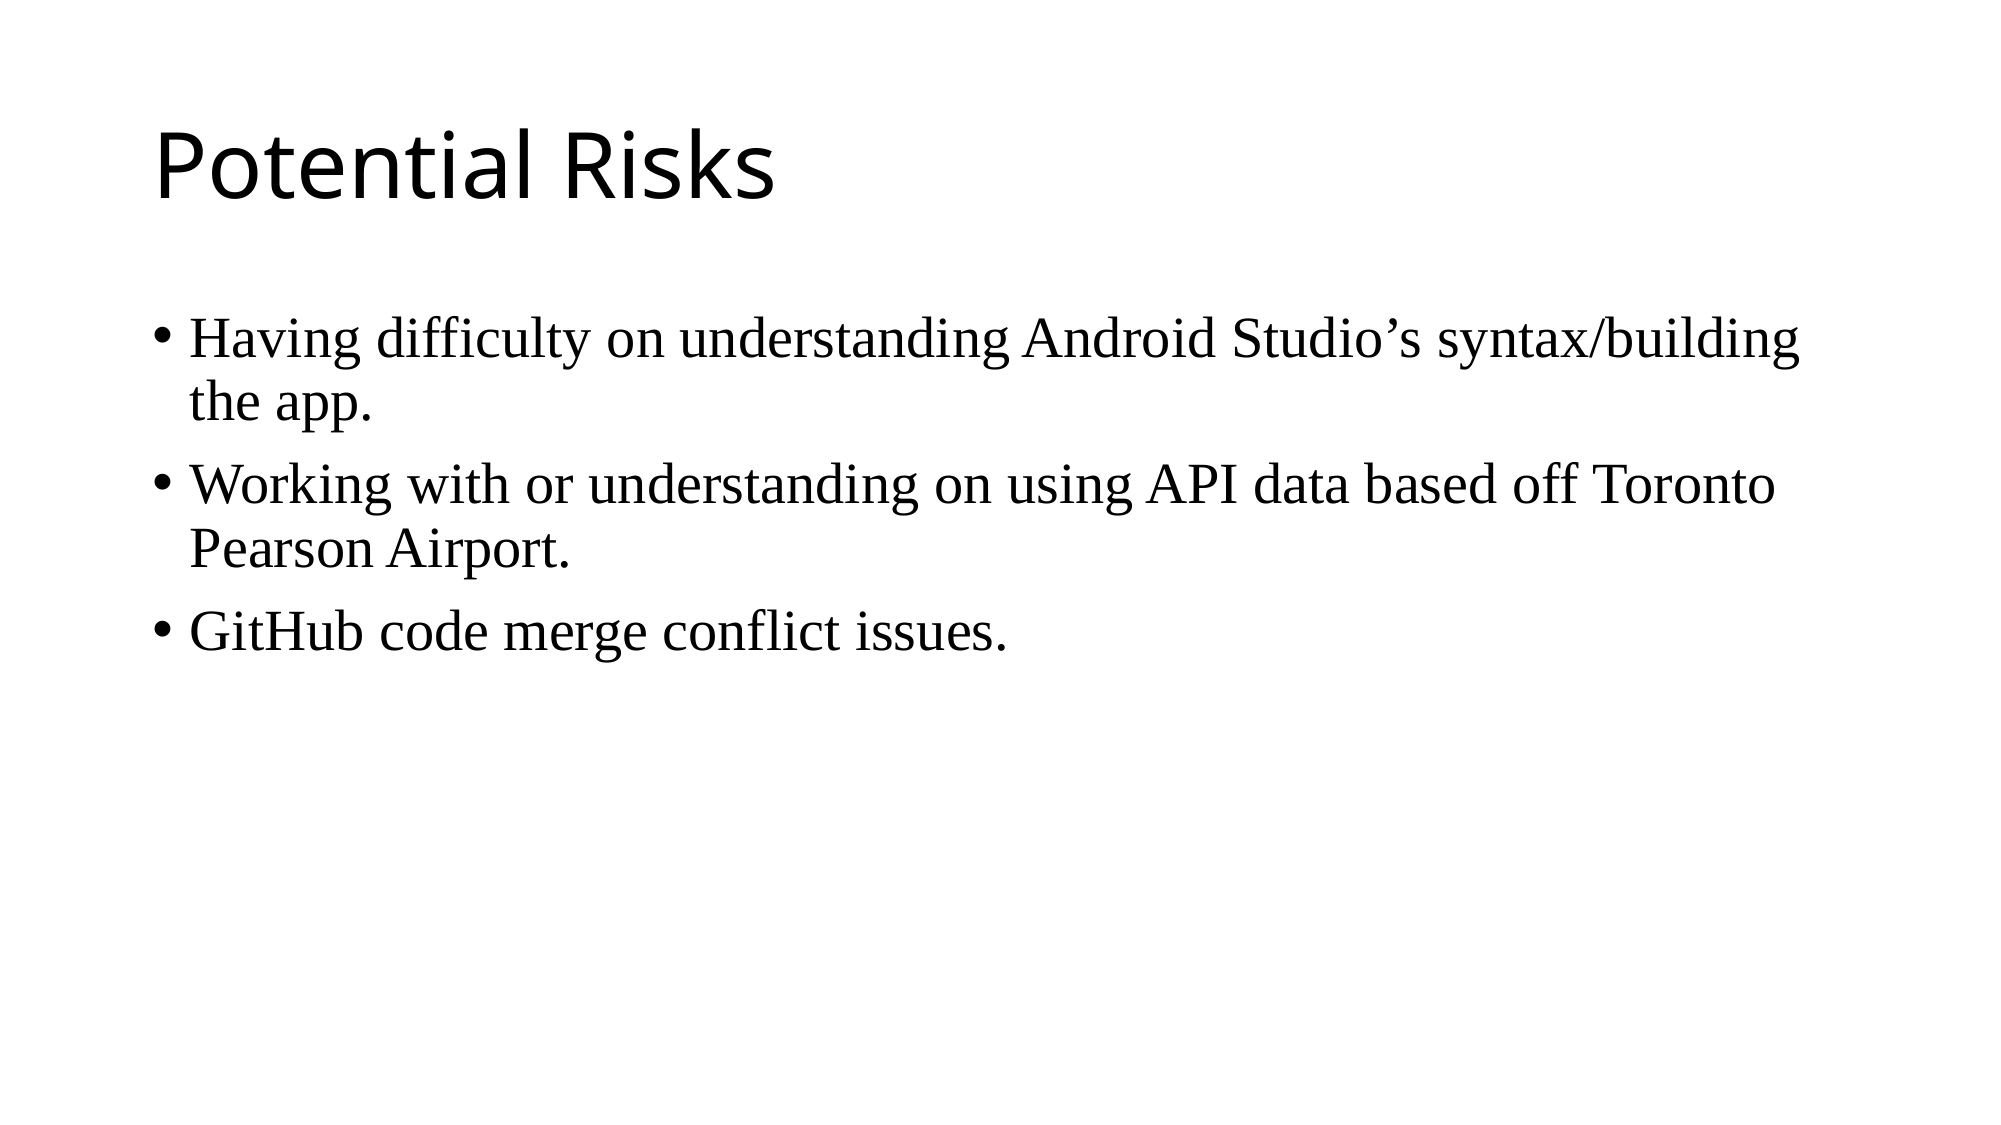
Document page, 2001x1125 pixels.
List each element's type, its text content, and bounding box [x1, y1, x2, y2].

list Having difficulty on understanding Android Studio’s syntax/building the app. Working with or understanding on using API data based off Toronto Pearson Airport. GitHub code merge conflict issues. [137, 299, 1863, 1014]
title Potential Risks [137, 59, 1863, 278]
